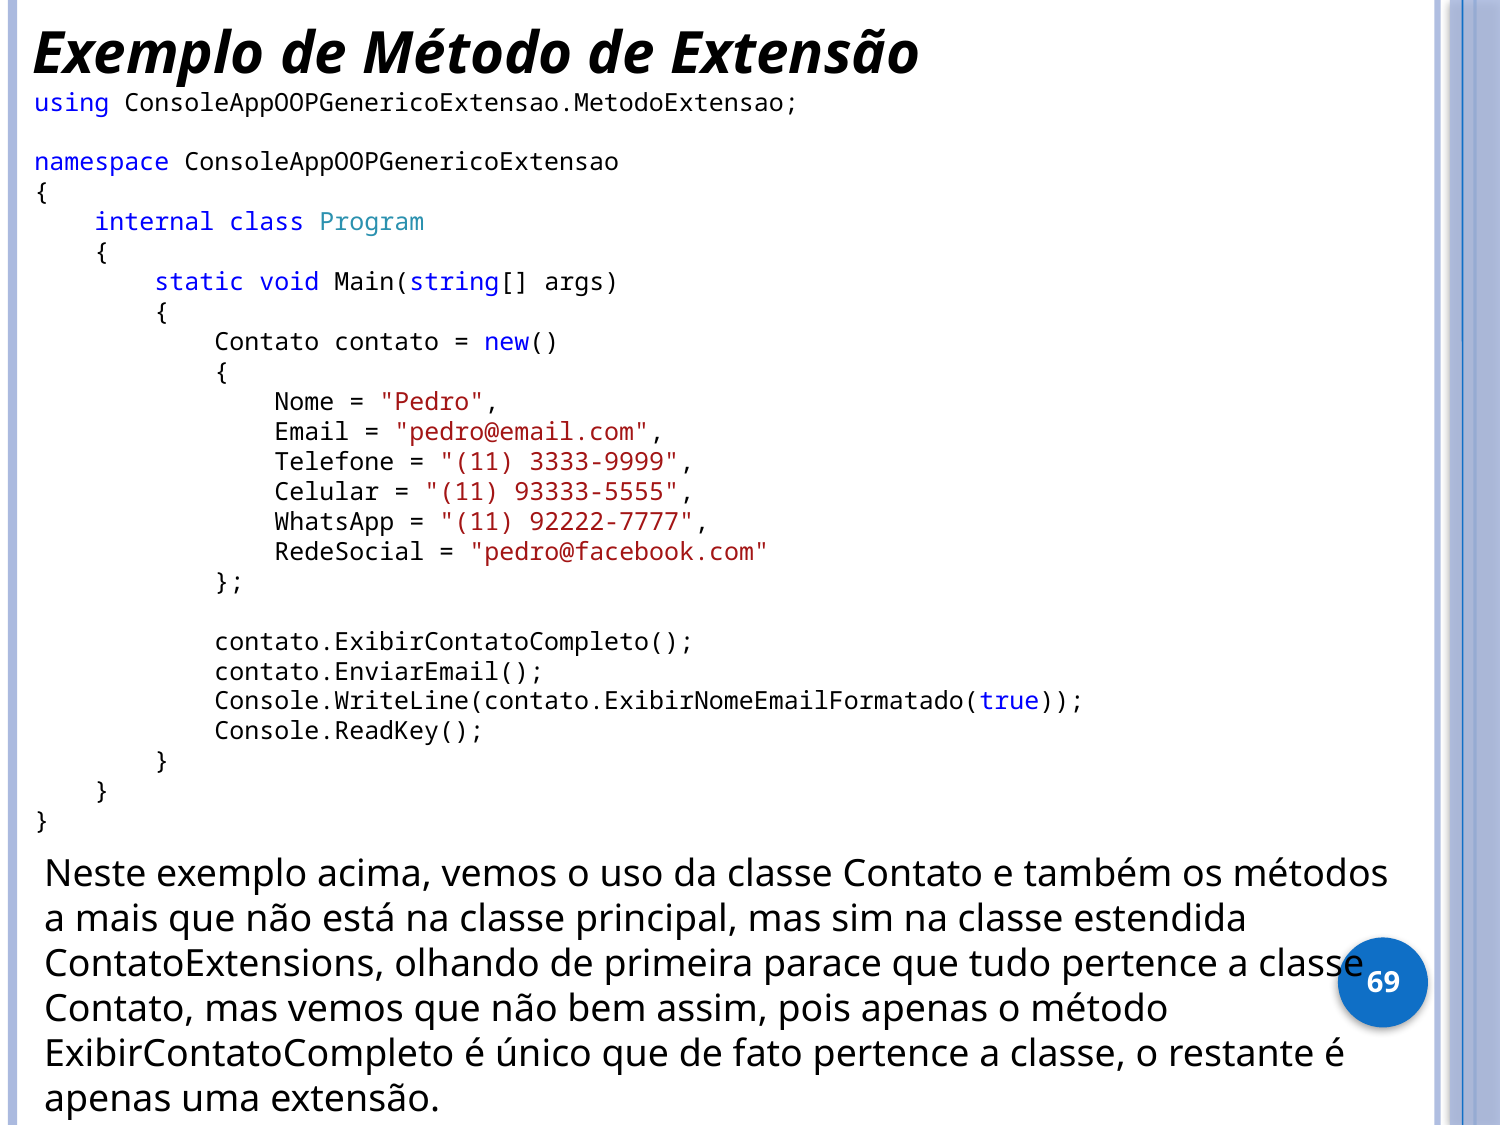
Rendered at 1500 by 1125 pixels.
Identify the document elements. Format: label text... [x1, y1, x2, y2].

text_box Neste exemplo acima, vemos o uso da classe Contato e também os métodos a mais que não está na classe principal, mas sim na classe estendida ContatoExtensions, olhando de primeira parace que tudo pertence a classe Contato, mas vemos que não bem assim, pois apenas o método ExibirContatoCompleto é único que de fato pertence a classe, o restante é apenas uma extensão. [29, 841, 1422, 1125]
text_box using ConsoleAppOOPGenericoExtensao.MetodoExtensao; namespace ConsoleAppOOPGenericoExtensao { internal class Program { static void Main(string[] args) { Contato contato = new() { Nome = "Pedro", Email = "pedro@email.com", Telefone = "(11) 3333-9999", Celular = "(11) 93333-5555", WhatsApp = "(11) 92222-7777", RedeSocial = "pedro@facebook.com" }; contato.ExibirContatoCompleto(); contato.EnviarEmail(); Console.WriteLine(contato.ExibirNomeEmailFormatado(true)); Console.ReadKey(); } } } [19, 78, 1412, 842]
slide_number 69 [1422, 940, 1434, 1027]
text_box Exemplo de Método de Extensão [17, 7, 1459, 93]
